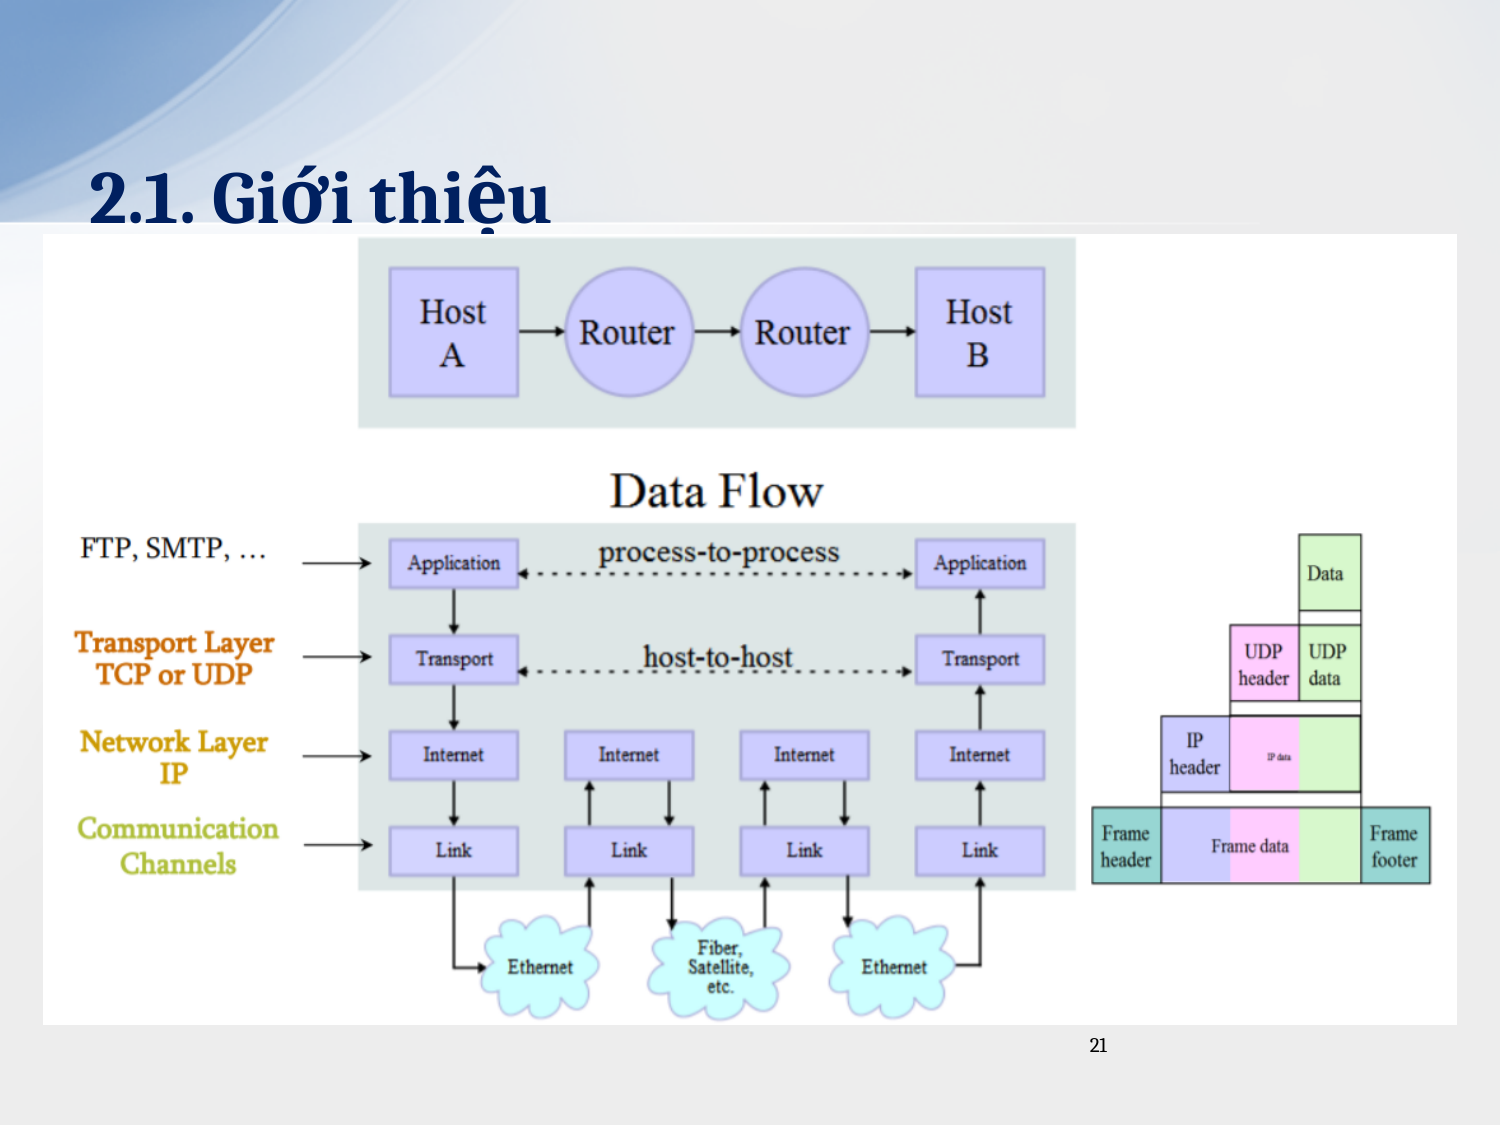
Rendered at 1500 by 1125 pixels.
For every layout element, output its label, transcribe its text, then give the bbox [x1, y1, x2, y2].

picture [0, 0, 1500, 1125]
slide_number 21 [1074, 1038, 1425, 1103]
title 2.1. Giới thiệu [75, 58, 1425, 233]
